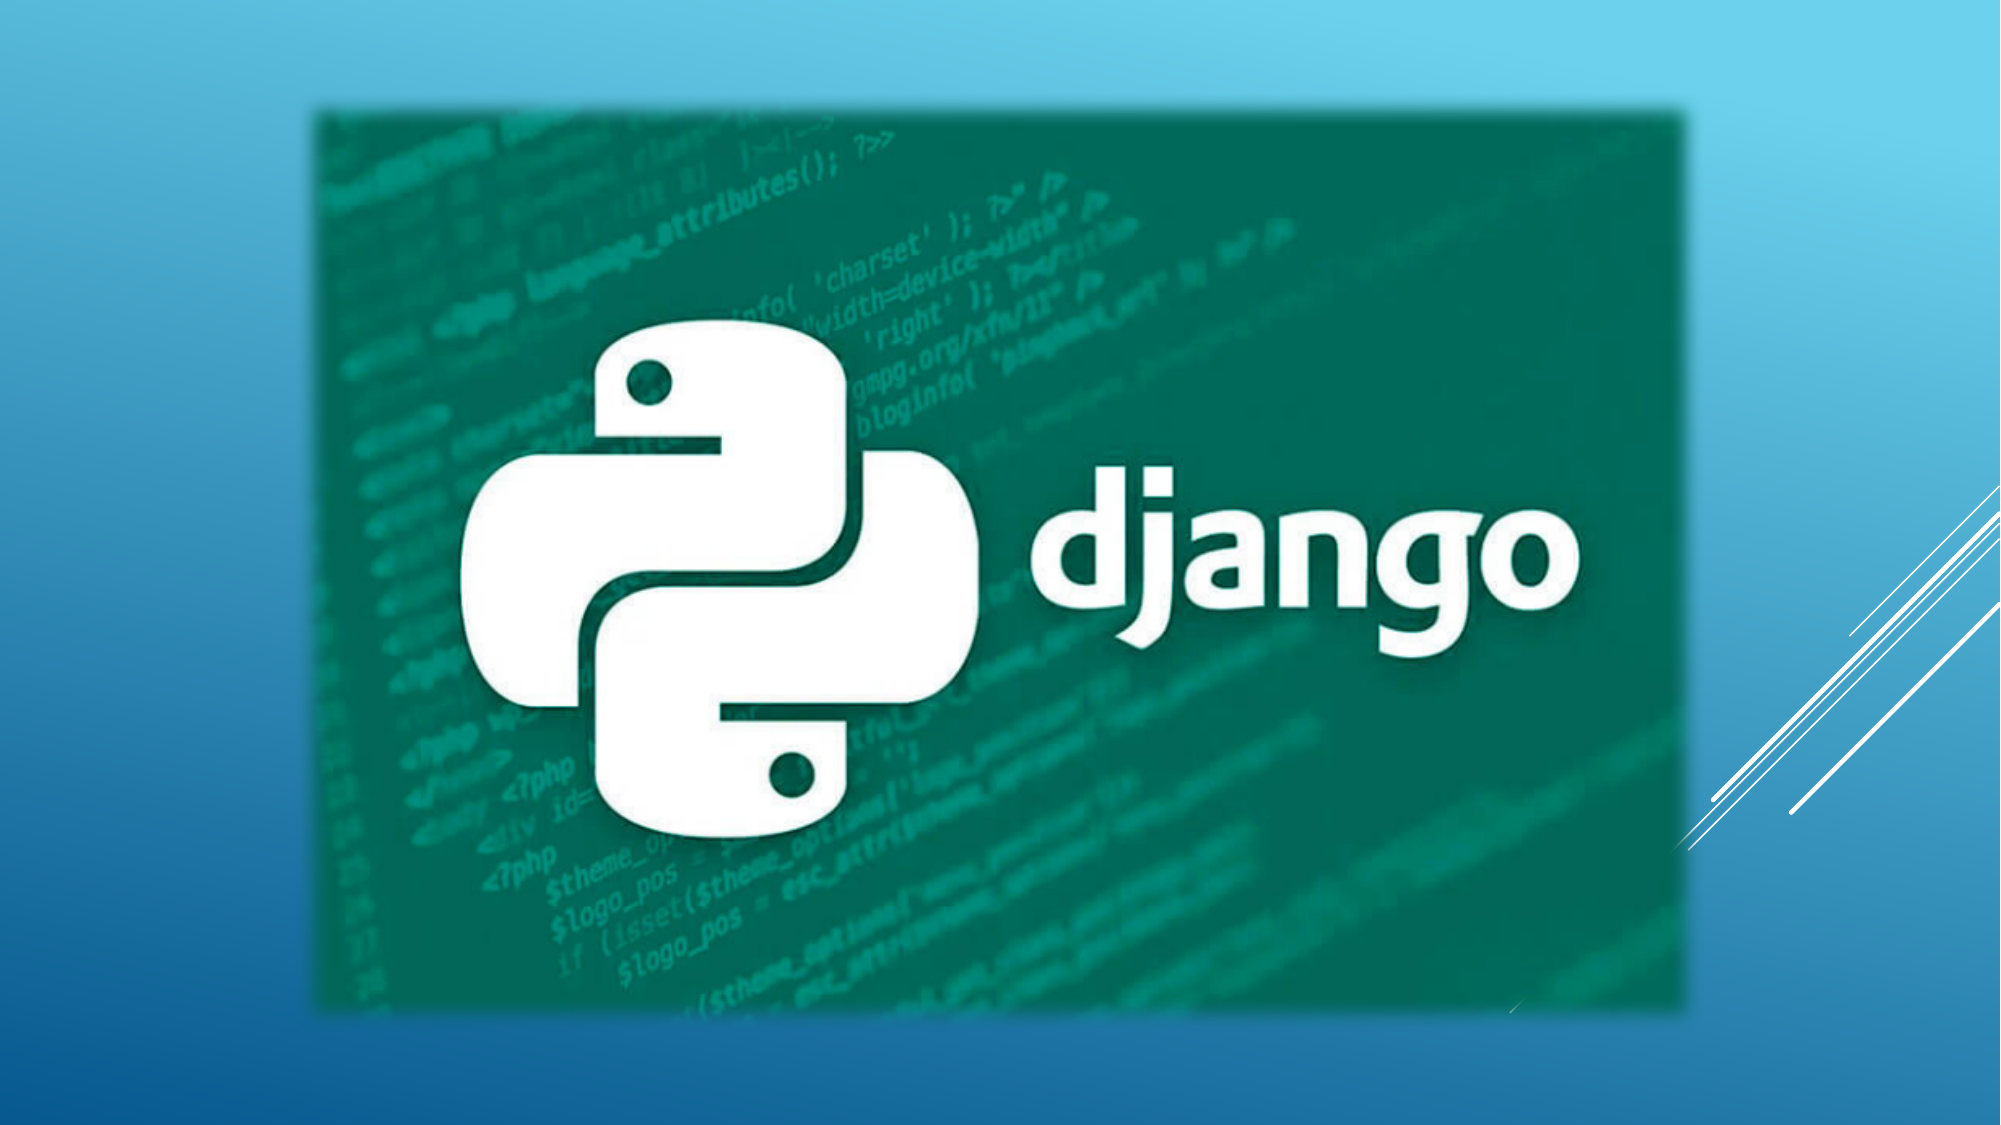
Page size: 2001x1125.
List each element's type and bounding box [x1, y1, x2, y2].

picture [296, 93, 1704, 1032]
